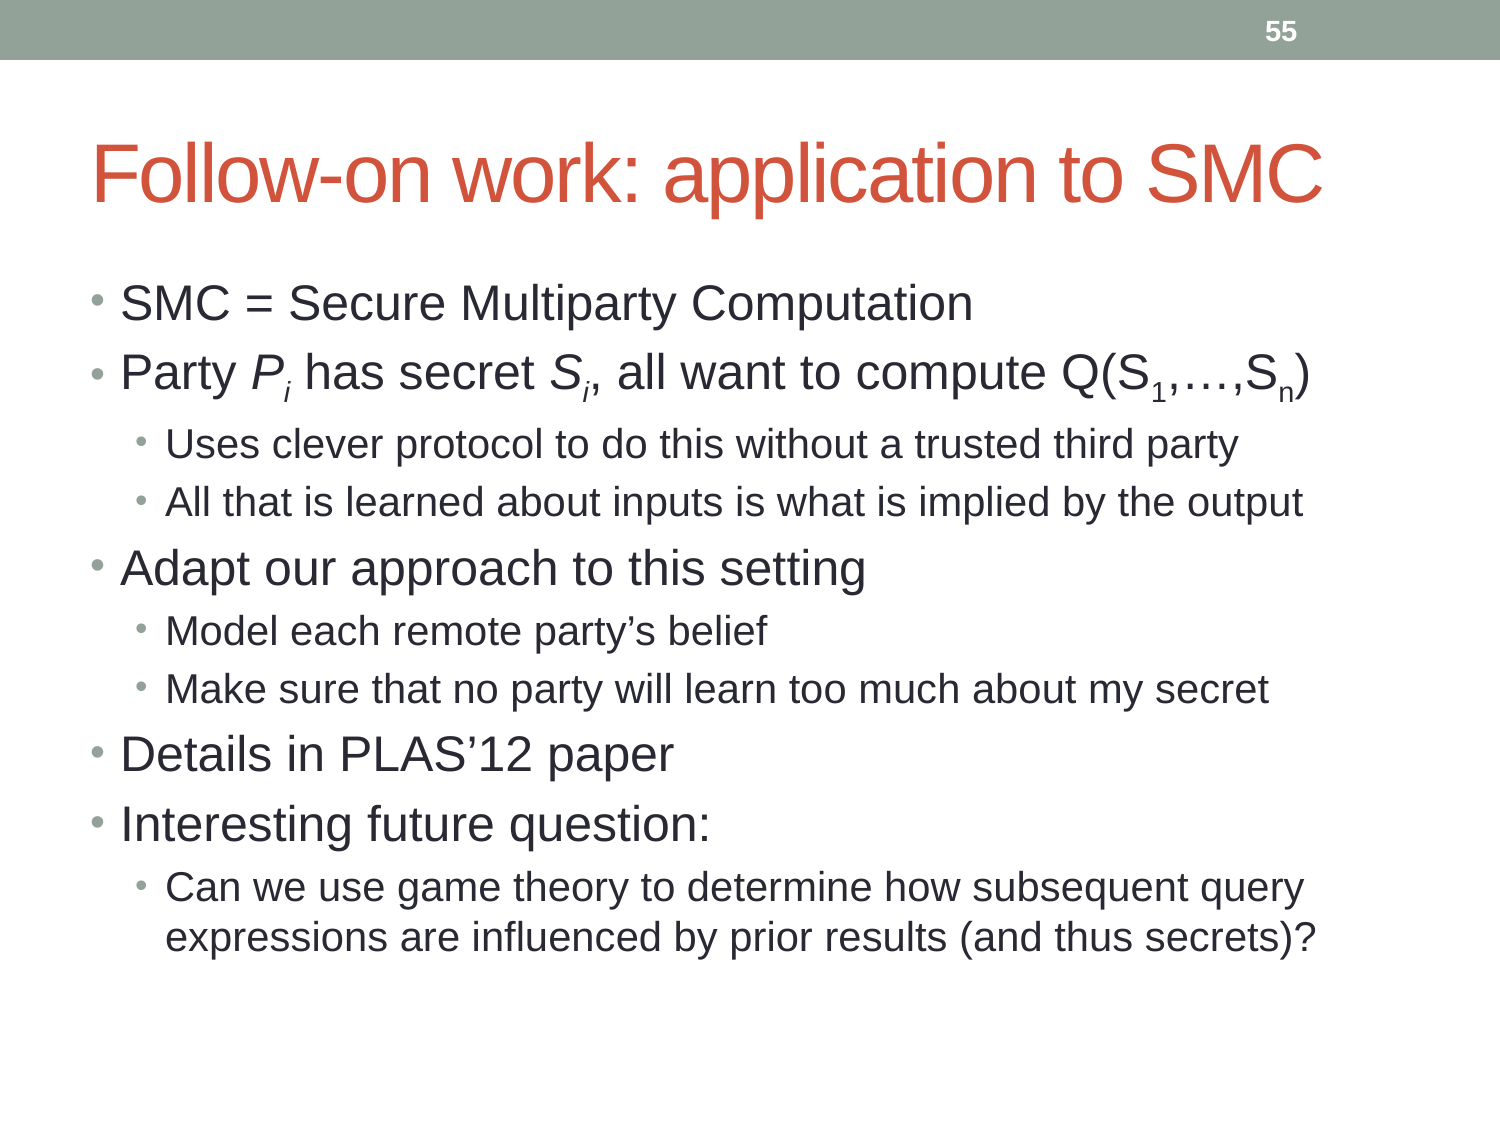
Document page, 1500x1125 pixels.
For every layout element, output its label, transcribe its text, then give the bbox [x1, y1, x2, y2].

title Follow-on work: application to SMC [75, 87, 1425, 250]
slide_number 55 [1250, 3, 1425, 57]
list SMC = Secure Multiparty Computation Party Pi has secret Si, all want to compute Q(S1,…,Sn) Uses clever protocol to do this without a trusted third party All that is learned about inputs is what is implied by the output Adapt our approach to this setting Model each remote party’s belief Make sure that no party will learn too much about my secret Details in PLAS’12 paper Interesting future question: Can we use game theory to determine how subsequent query expressions are influenced by prior results (and thus secrets)? [75, 262, 1425, 1063]
